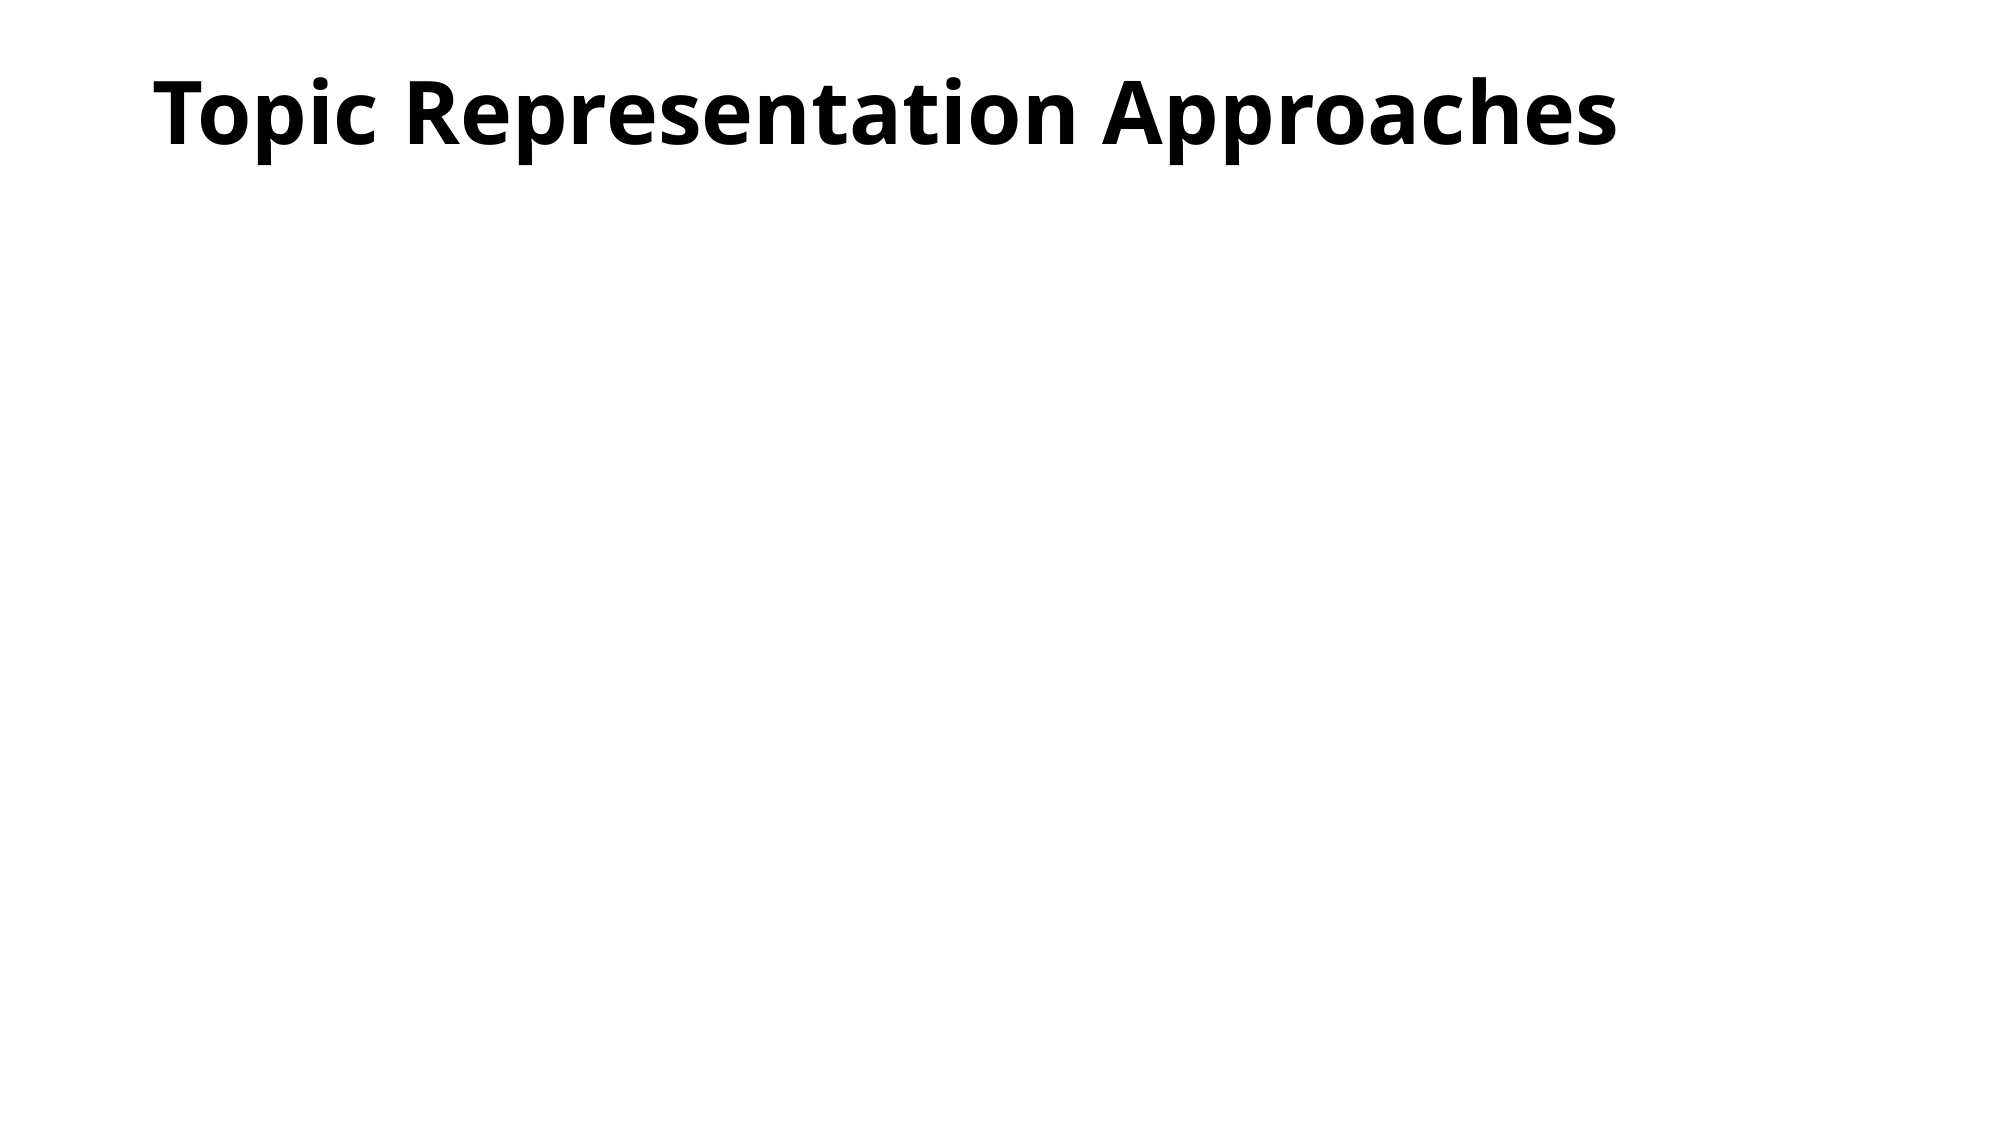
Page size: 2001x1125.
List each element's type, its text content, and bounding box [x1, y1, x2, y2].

title Topic Representation Approaches [137, 59, 1863, 278]
